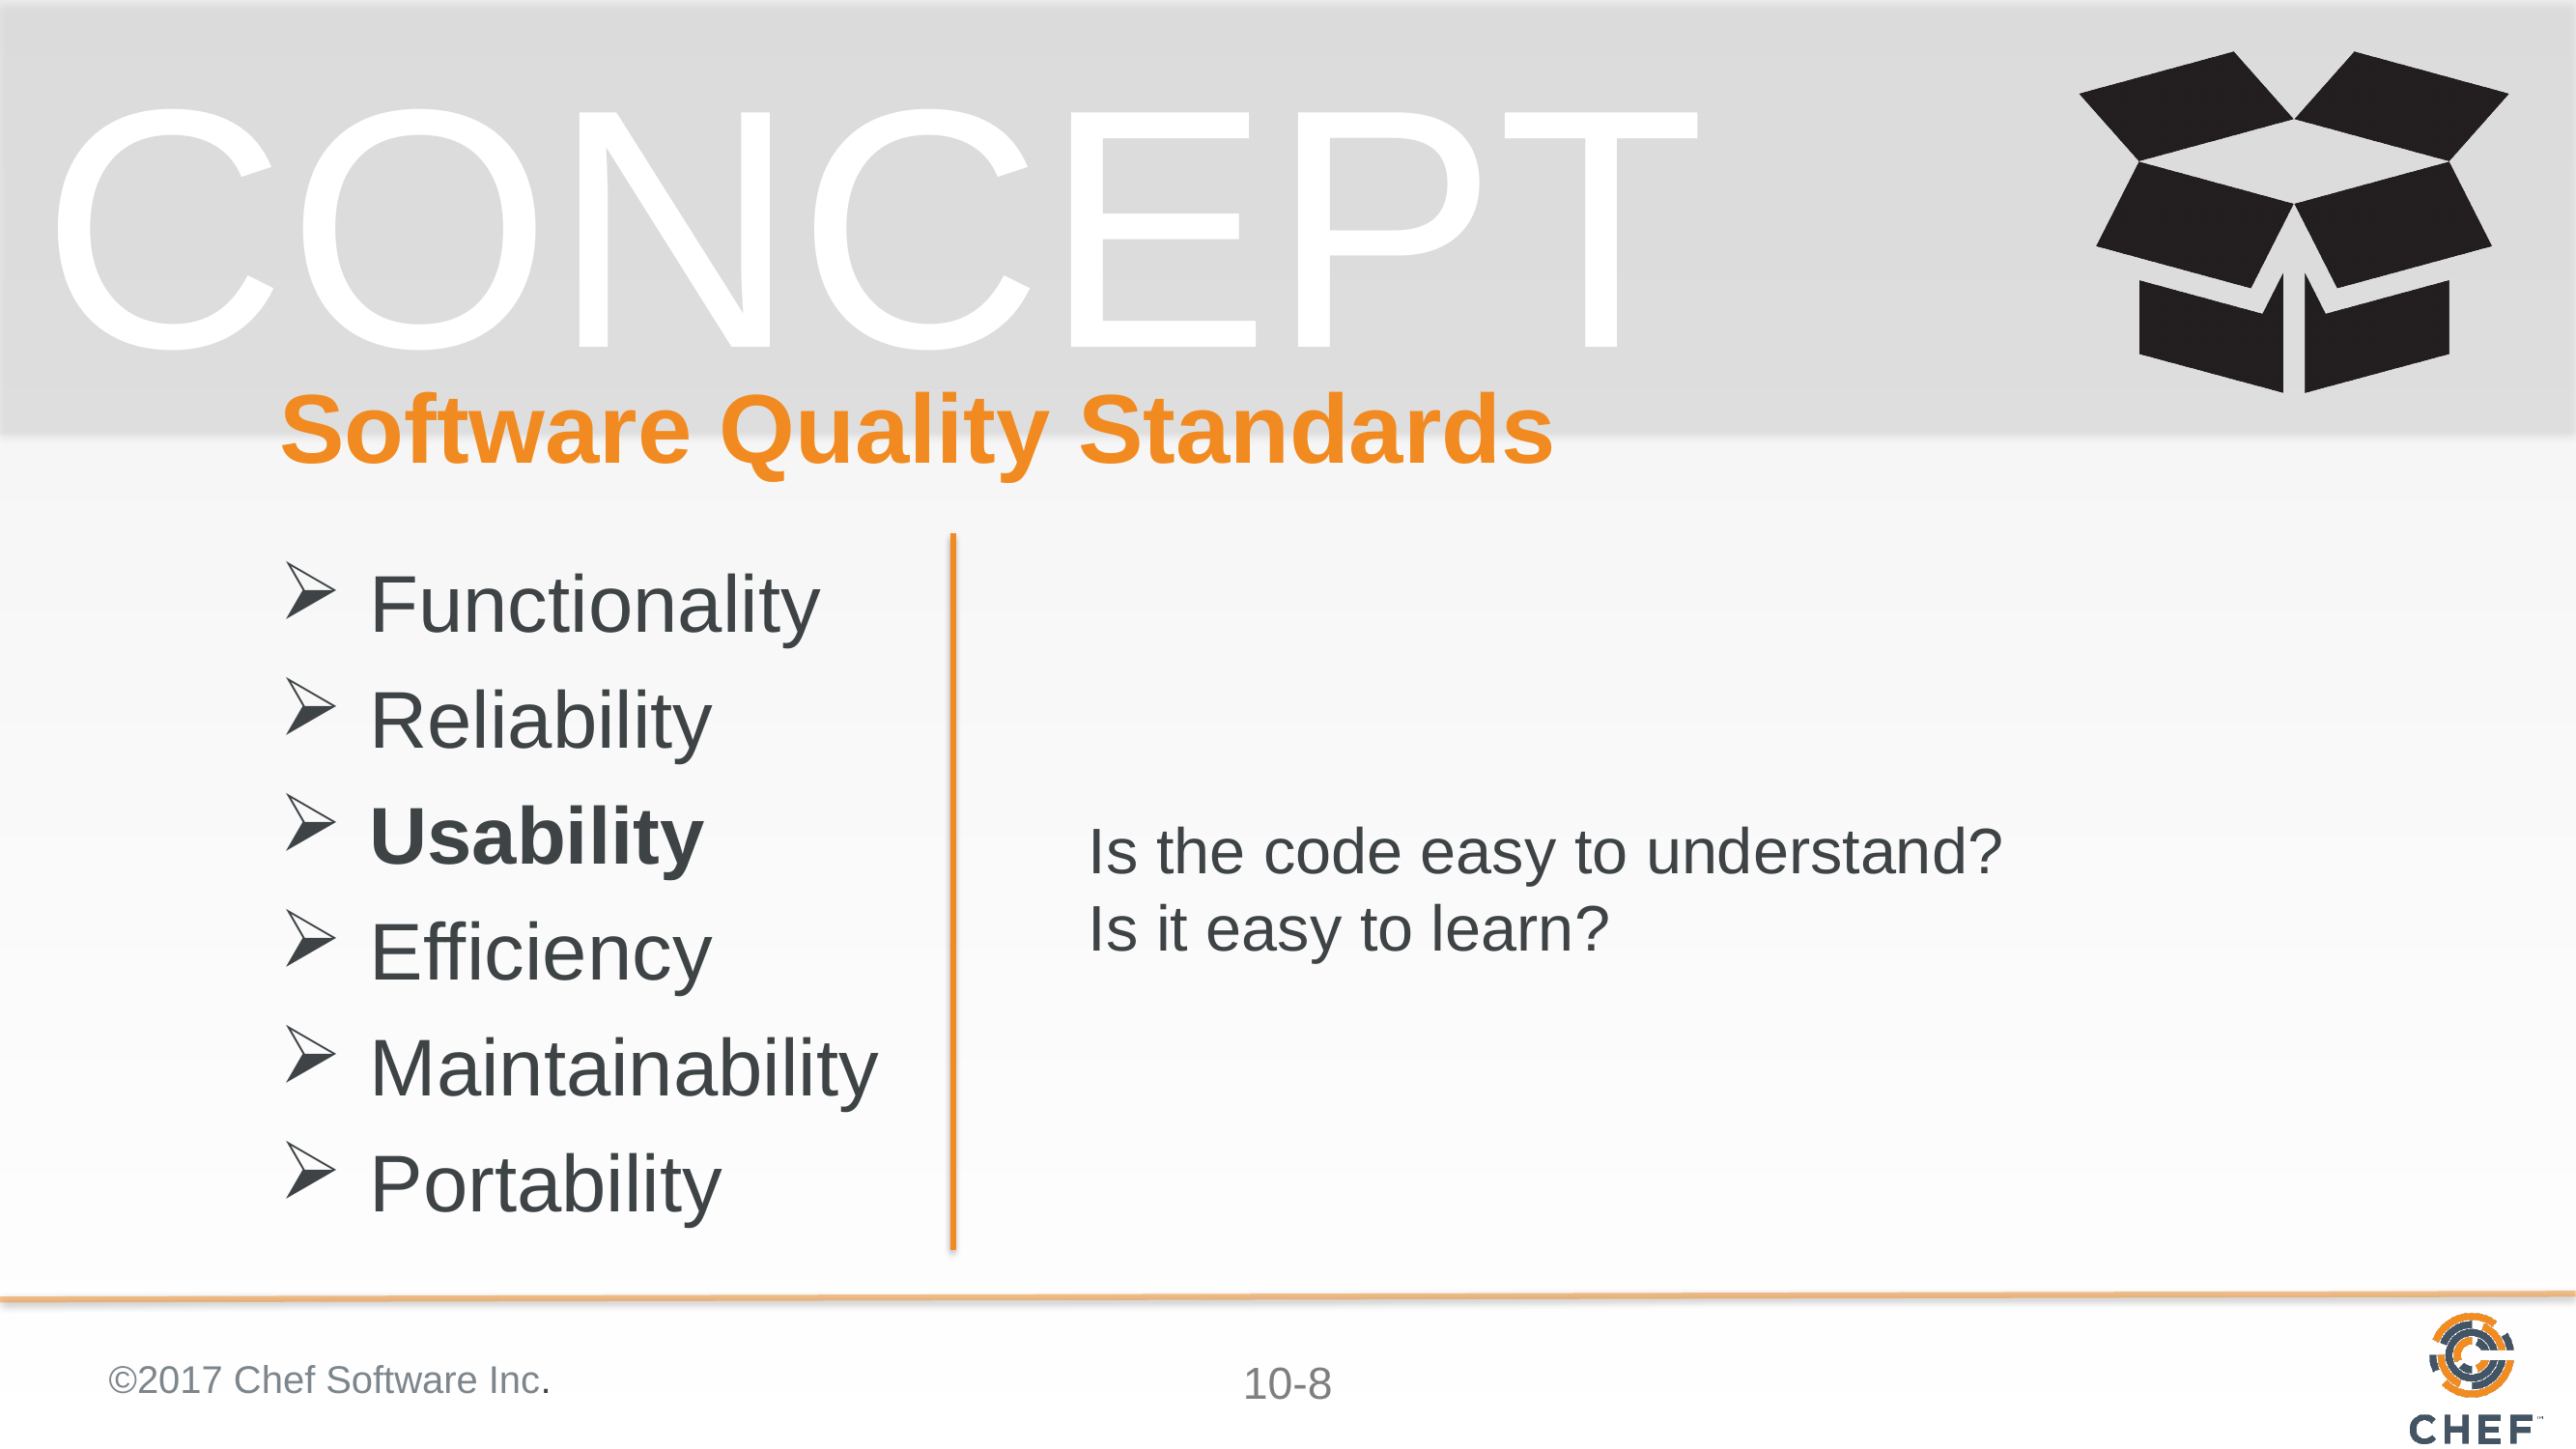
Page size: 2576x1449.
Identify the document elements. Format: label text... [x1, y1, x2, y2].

picture [2399, 1297, 2551, 1449]
picture [2079, 51, 2509, 399]
text_box Is the code easy to understand? Is it easy to learn? [1073, 518, 2159, 1256]
title Software Quality Standards [265, 363, 2217, 499]
subtitle Functionality Reliability Usability Efficiency Maintainability Portability [265, 518, 911, 1261]
